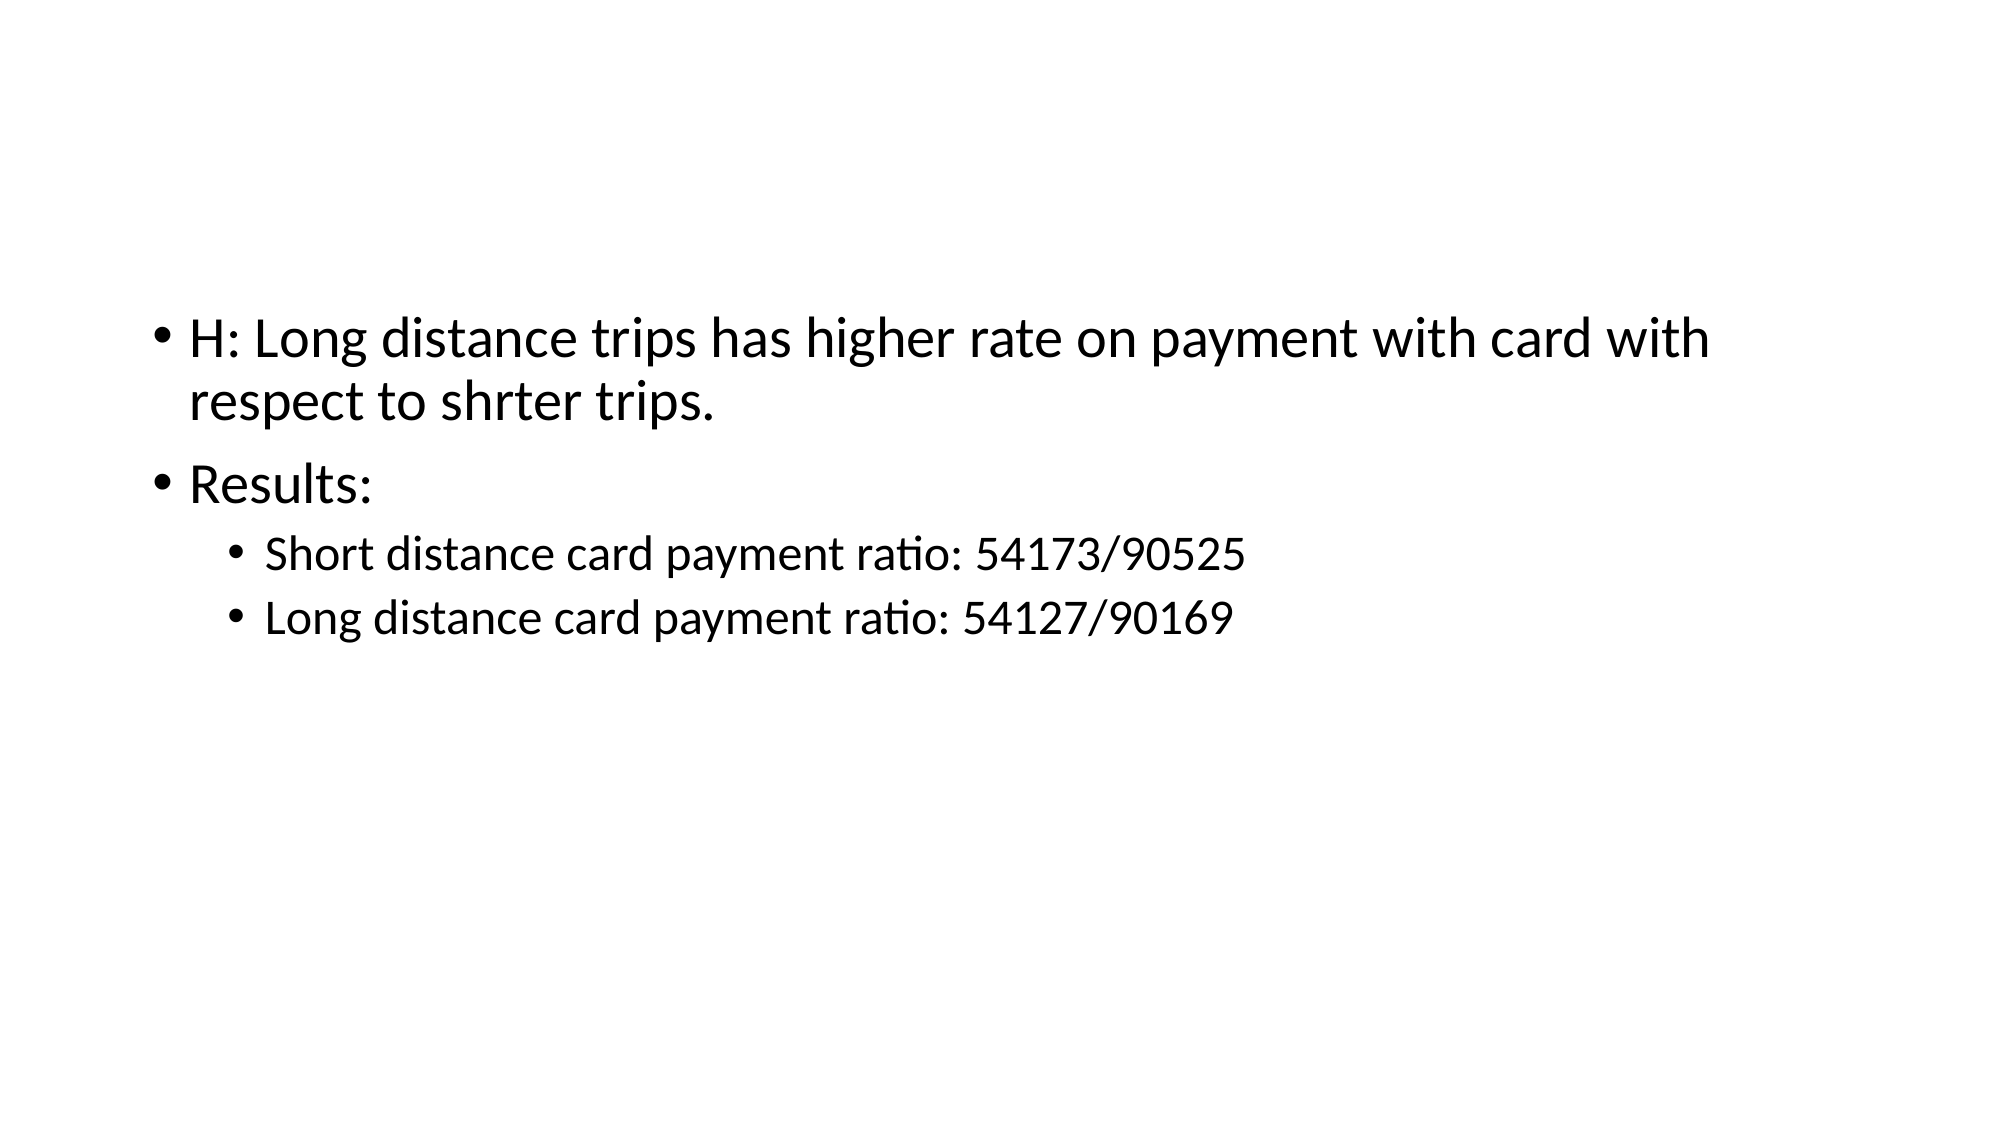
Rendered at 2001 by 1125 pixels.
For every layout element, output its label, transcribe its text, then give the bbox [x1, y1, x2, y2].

list H: Long distance trips has higher rate on payment with card with respect to shrter trips. Results: Short distance card payment ratio: 54173/90525 Long distance card payment ratio: 54127/90169 [137, 299, 1863, 1014]
